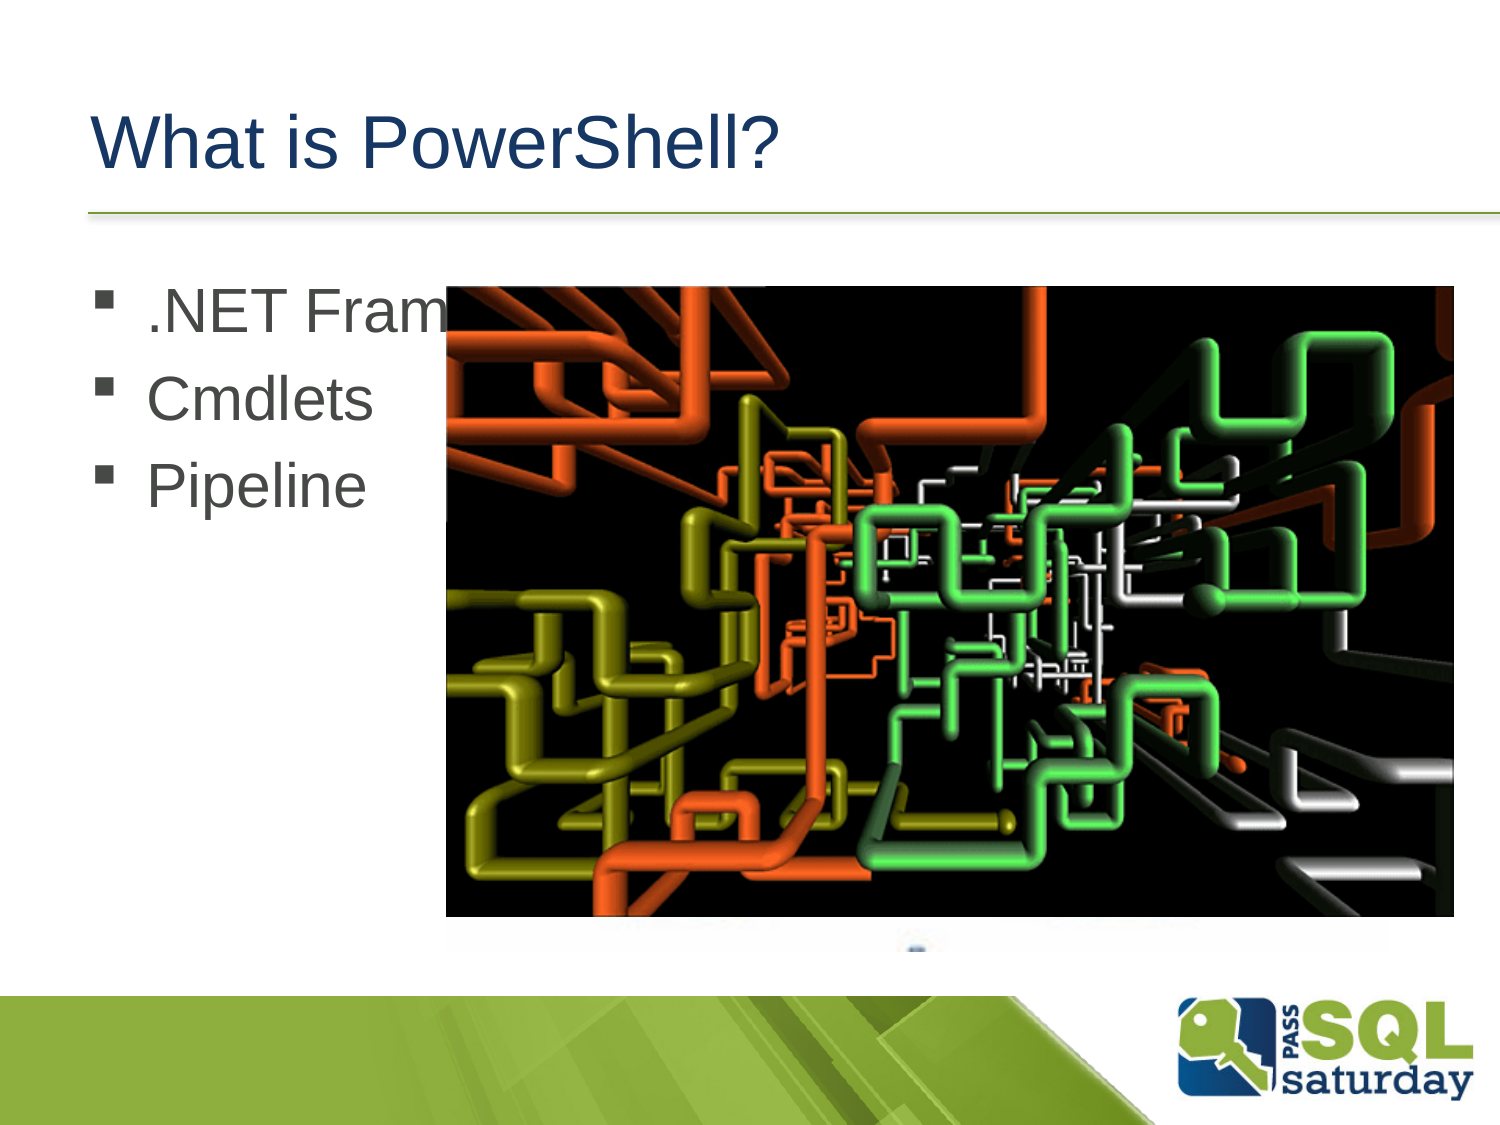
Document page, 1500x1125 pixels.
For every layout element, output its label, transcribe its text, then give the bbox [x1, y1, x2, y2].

picture [0, 969, 1483, 1125]
title What is PowerShell? [75, 45, 1425, 233]
list .NET Framework meets UNIX shells Cmdlets Pipeline [75, 262, 1425, 1005]
picture [446, 286, 1454, 952]
